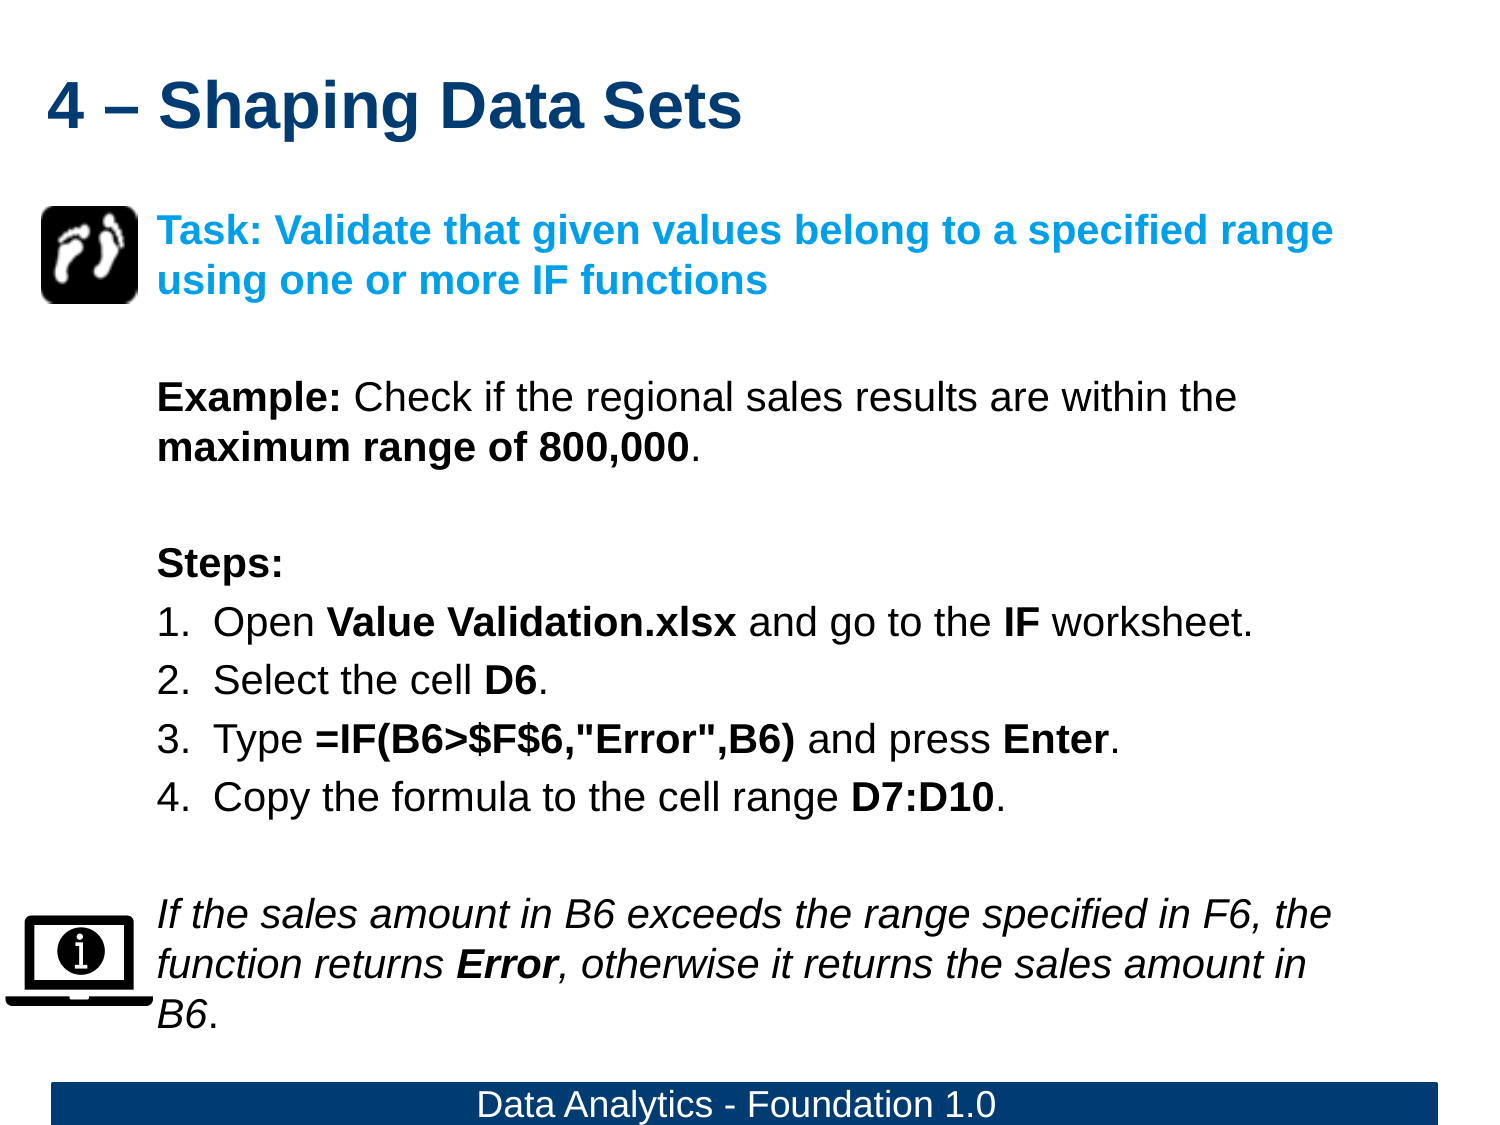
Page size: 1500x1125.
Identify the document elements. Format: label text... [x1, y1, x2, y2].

picture [41, 206, 139, 304]
title 4 – Shaping Data Sets [33, 8, 1383, 197]
footer Data Analytics - Foundation 1.0 [461, 1072, 1041, 1125]
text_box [2, 883, 157, 1038]
text_box Task: Validate that given values belong to a specified range using one or more IF functions Example: Check if the regional sales results are within the maximum range of 800,000. Steps: Open Value Validation.xlsx and go to the IF worksheet. Select the cell D6. Type =IF(B6>$F$6,"Error",B6) and press Enter. Copy the formula to the cell range D7:D10. If the sales amount in B6 exceeds the range specified in F6, the function returns Error, otherwise it returns the sales amount in B6. [141, 194, 1394, 1059]
